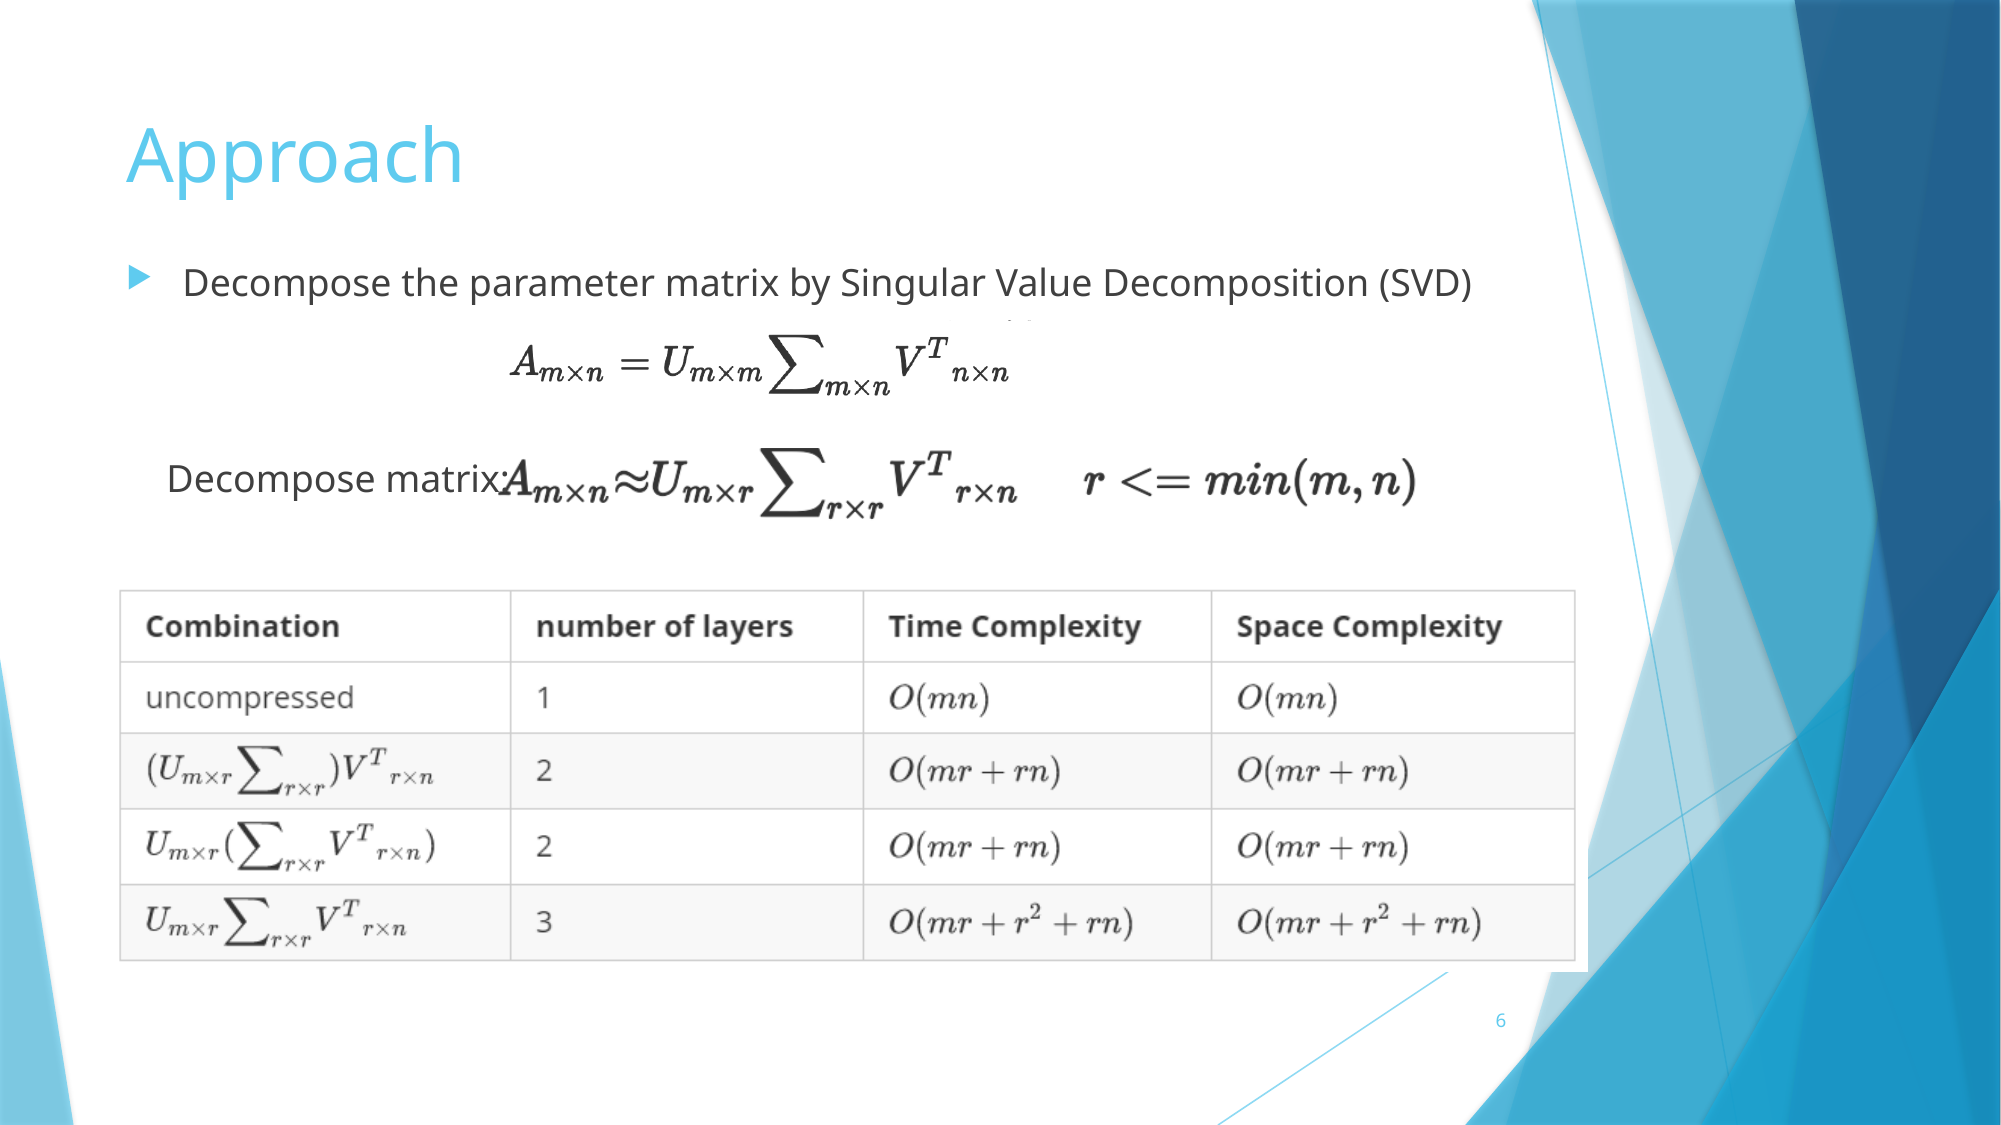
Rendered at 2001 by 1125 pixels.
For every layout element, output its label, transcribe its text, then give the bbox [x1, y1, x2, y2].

picture [494, 448, 1031, 528]
picture [102, 568, 1588, 973]
list Decompose the parameter matrix by Singular Value Decomposition (SVD) [111, 251, 1522, 568]
text_box Decompose matrix: [151, 448, 493, 508]
slide_number 6 [1409, 991, 1522, 1051]
title Approach [111, 99, 1522, 251]
picture [1078, 448, 1438, 518]
picture [497, 319, 1034, 396]
